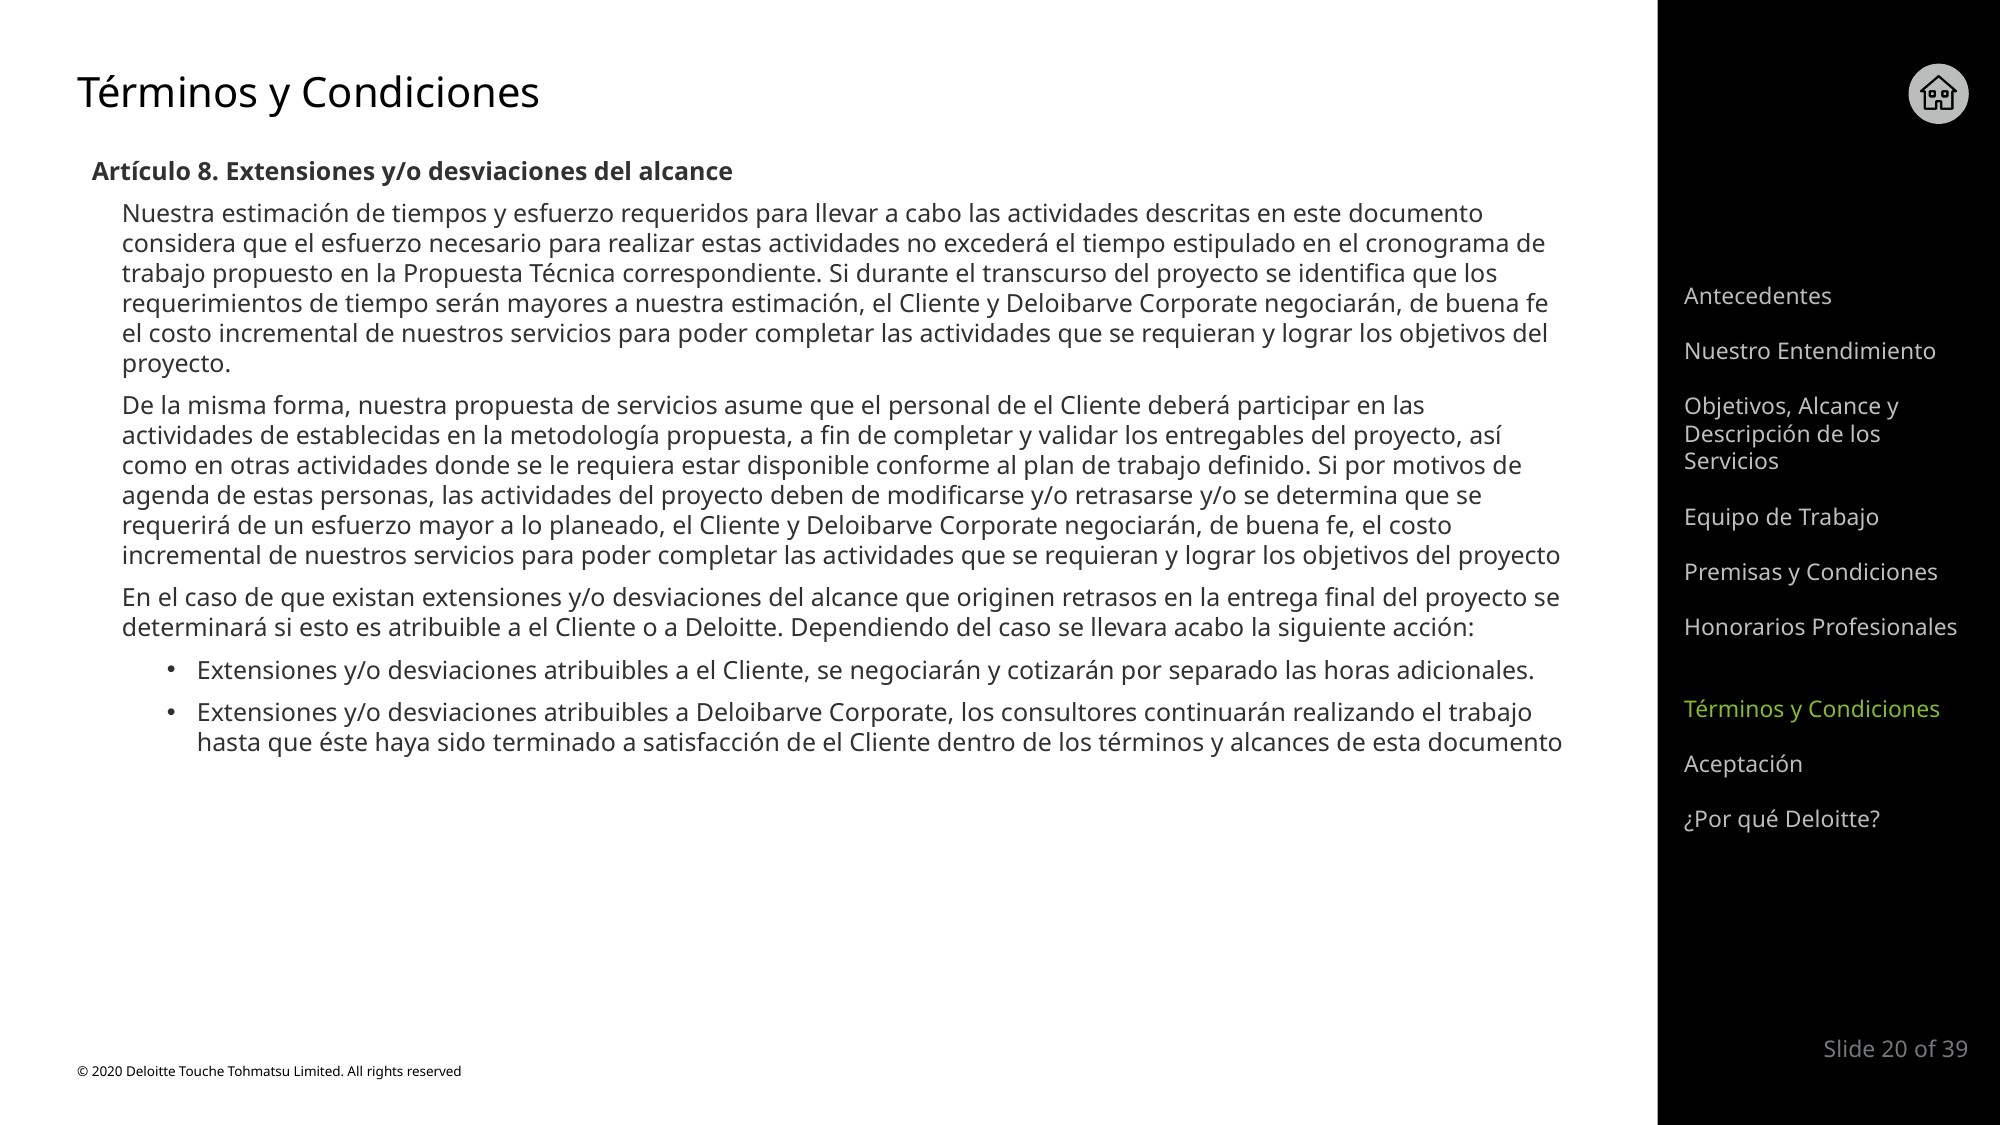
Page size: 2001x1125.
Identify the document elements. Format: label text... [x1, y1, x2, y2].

text_box Objetivos, Alcance y Descripción de los Servicios [1684, 391, 1968, 475]
text_box ¿Por qué Deloitte? [1684, 804, 1968, 832]
text_box Términos y Condiciones [1684, 694, 1968, 723]
text_box Equipo de Trabajo [1684, 502, 1968, 530]
text_box Honorarios Profesionales [1684, 612, 1968, 641]
text_box Premisas y Condiciones [1684, 557, 1968, 585]
title Términos y Condiciones [77, 66, 1581, 121]
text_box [76, 139, 1581, 936]
text_box Nuestro Entendimiento [1684, 336, 1968, 365]
text_box Aceptación [1684, 749, 1968, 778]
text_box Antecedentes [1684, 281, 1975, 310]
